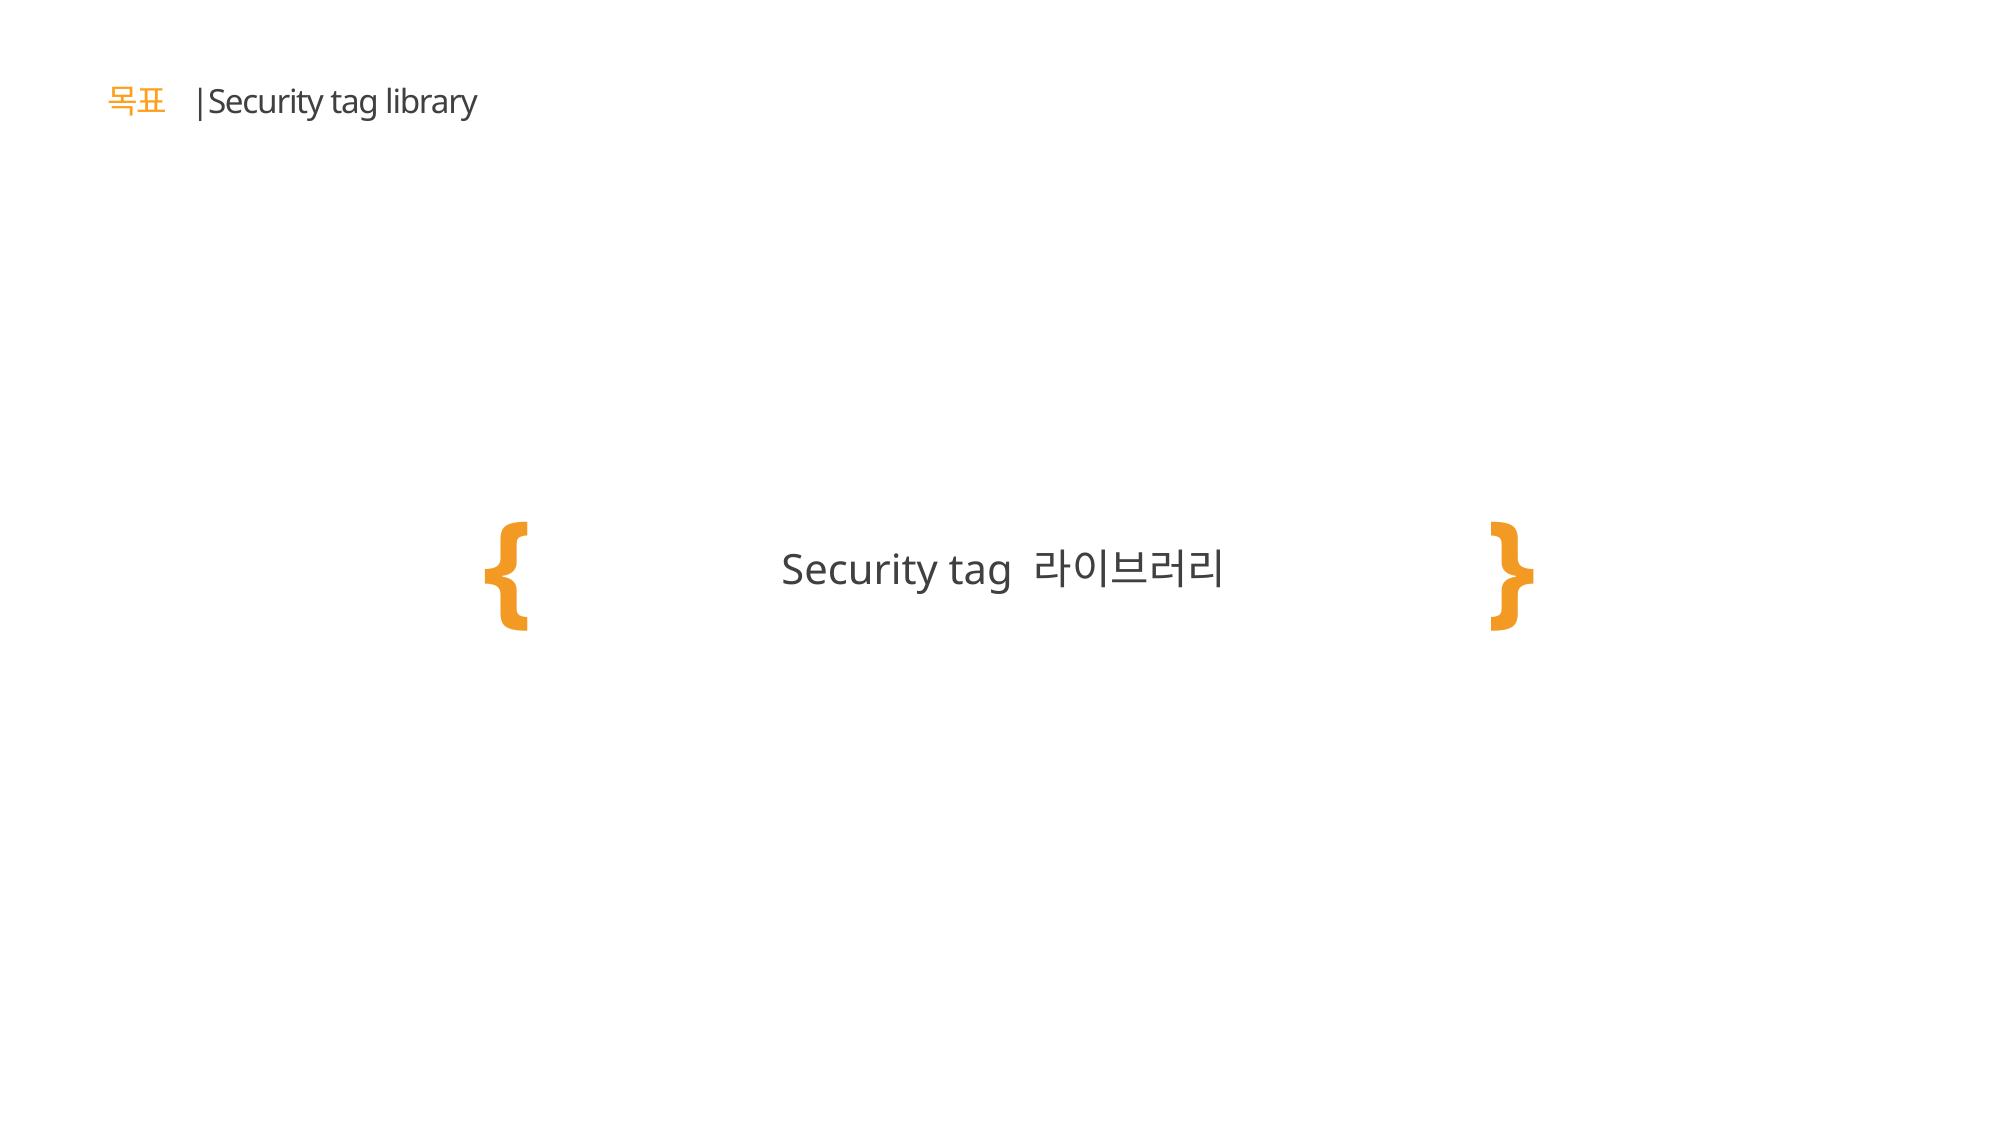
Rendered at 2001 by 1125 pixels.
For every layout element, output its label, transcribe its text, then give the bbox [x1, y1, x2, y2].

text_box 목표 |Security tag library [92, 72, 866, 128]
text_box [468, 478, 1532, 646]
